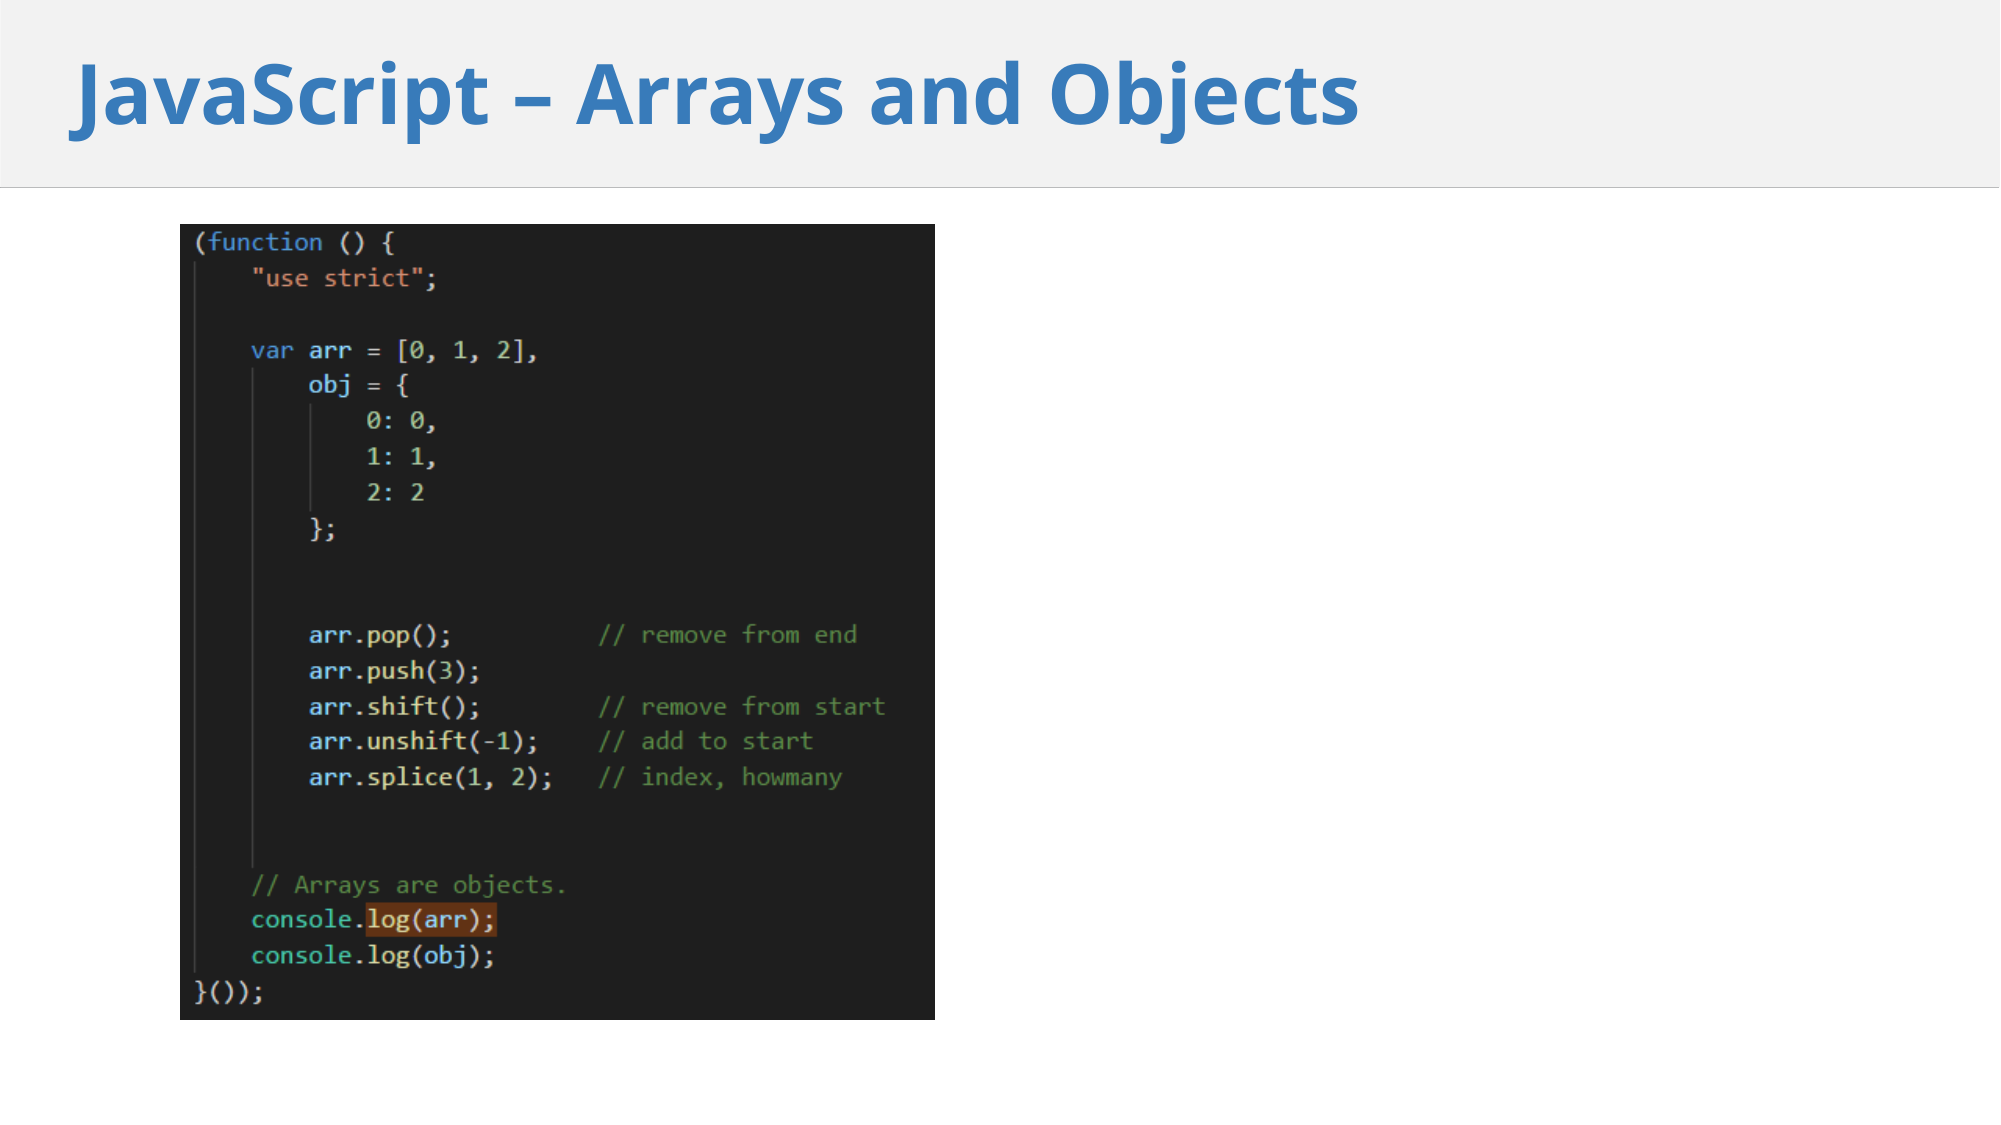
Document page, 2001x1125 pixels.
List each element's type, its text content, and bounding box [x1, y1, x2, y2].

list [180, 224, 935, 1020]
title JavaScript – Arrays and Objects [0, 0, 2000, 188]
